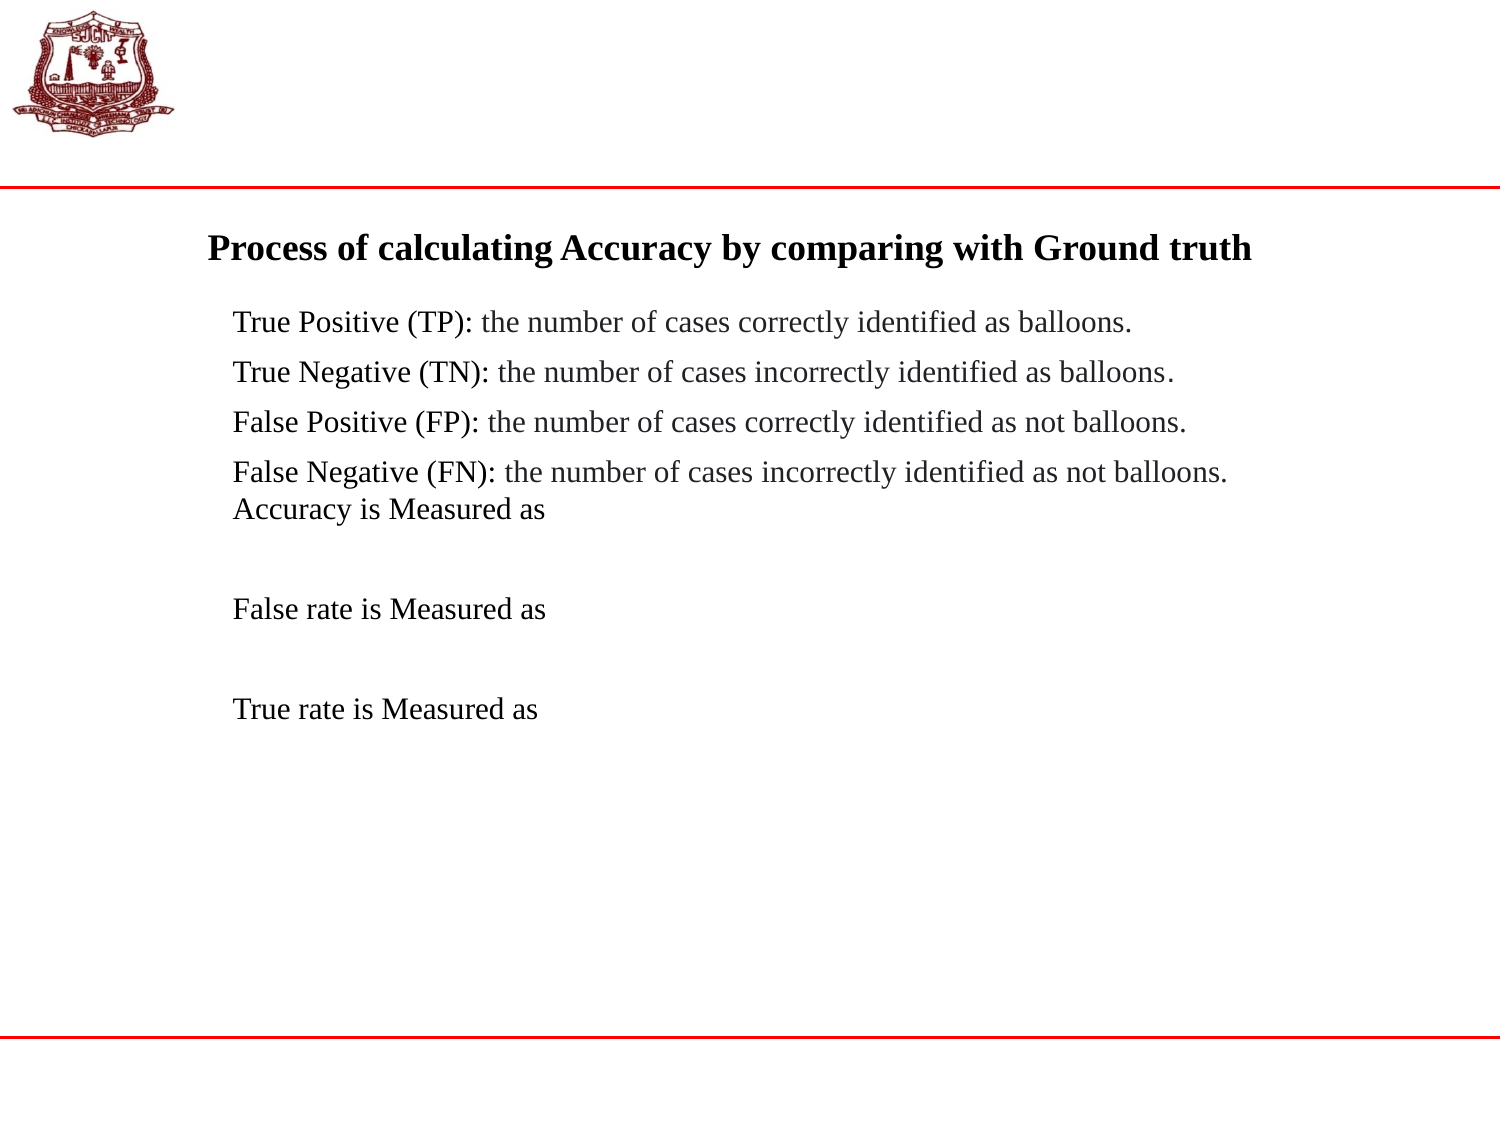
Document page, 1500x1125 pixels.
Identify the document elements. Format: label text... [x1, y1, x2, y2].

text_box Process of calculating Accuracy by comparing with Ground truth [138, 216, 1323, 276]
picture [12, 9, 175, 138]
